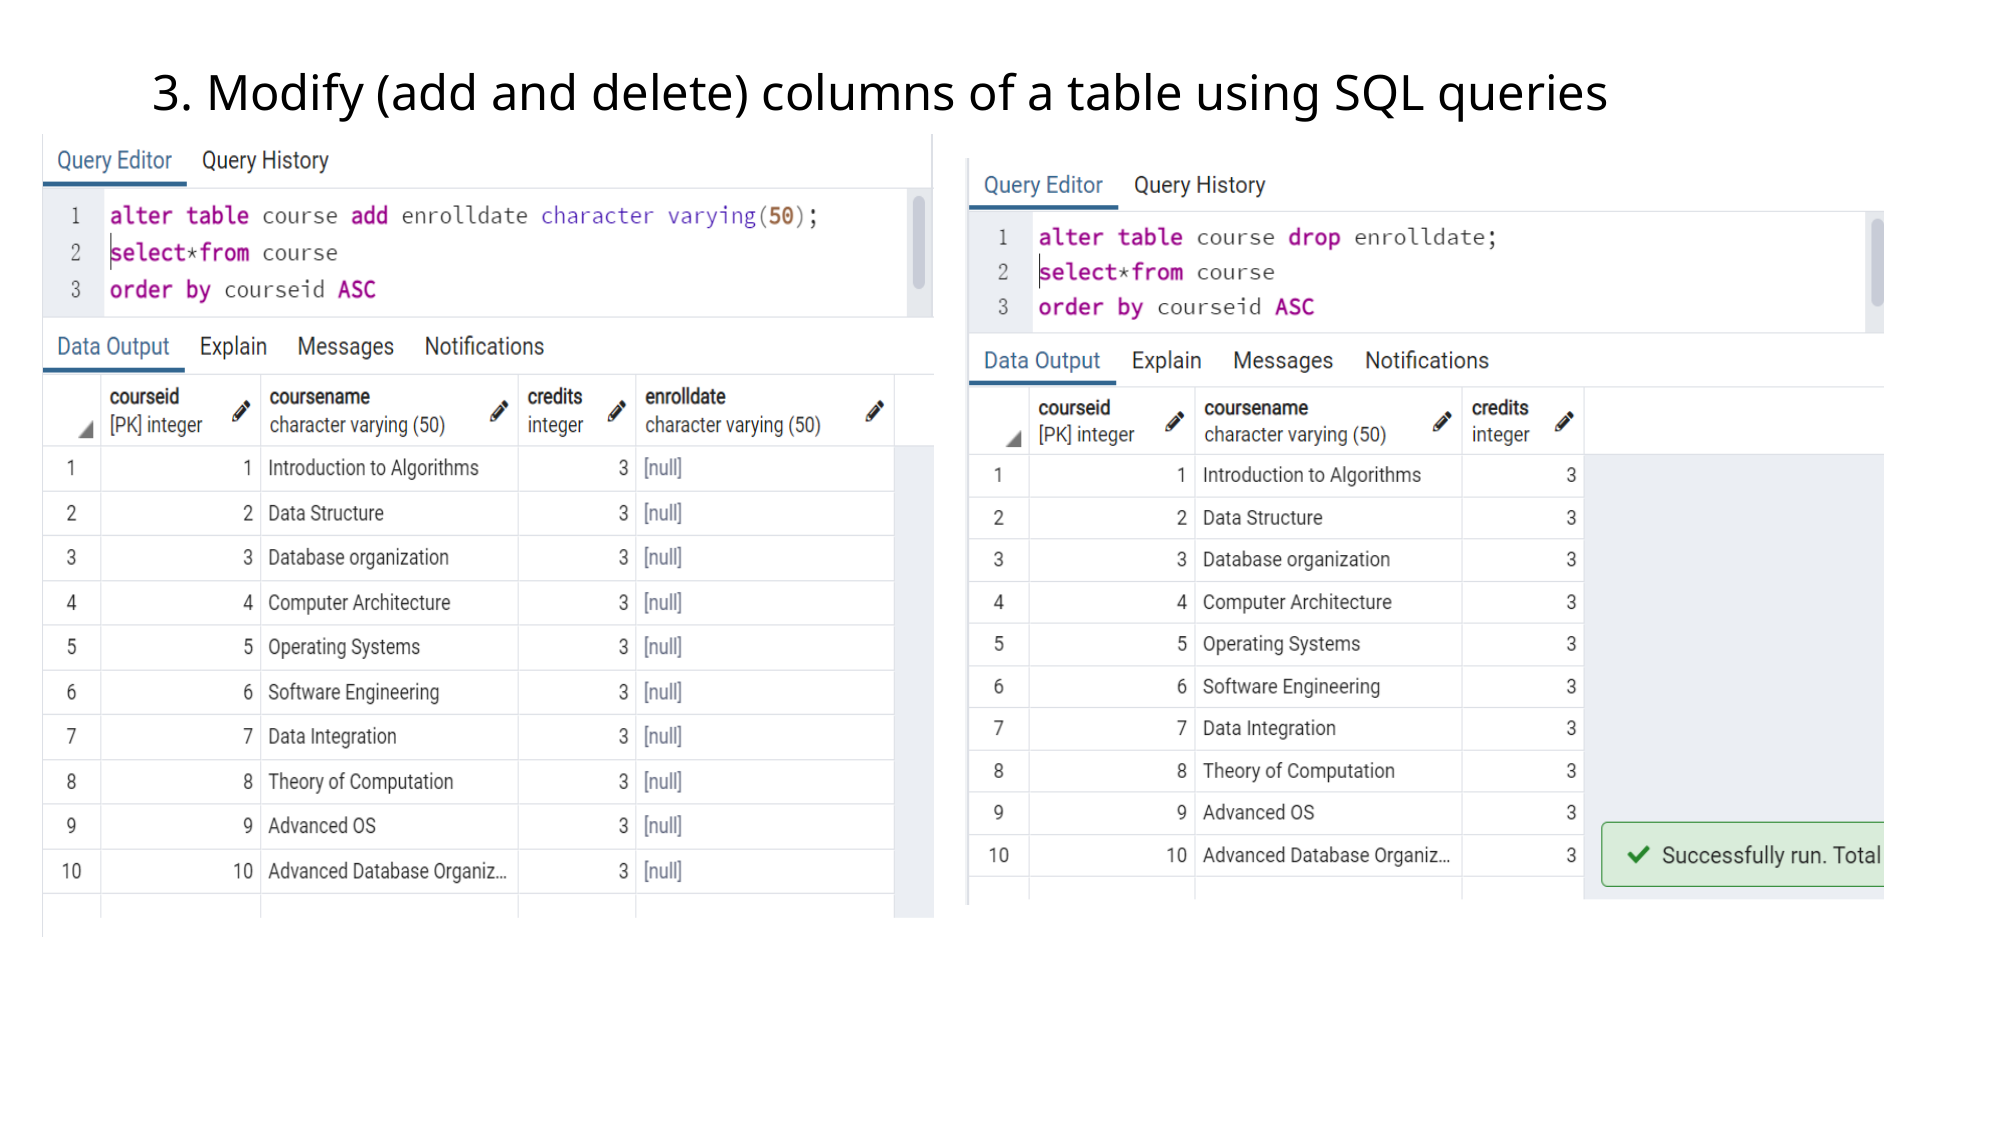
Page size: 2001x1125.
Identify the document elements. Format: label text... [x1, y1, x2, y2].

picture [42, 134, 934, 937]
picture [965, 158, 1884, 905]
title 3. Modify (add and delete) columns of a table using SQL queries [137, 59, 1863, 209]
